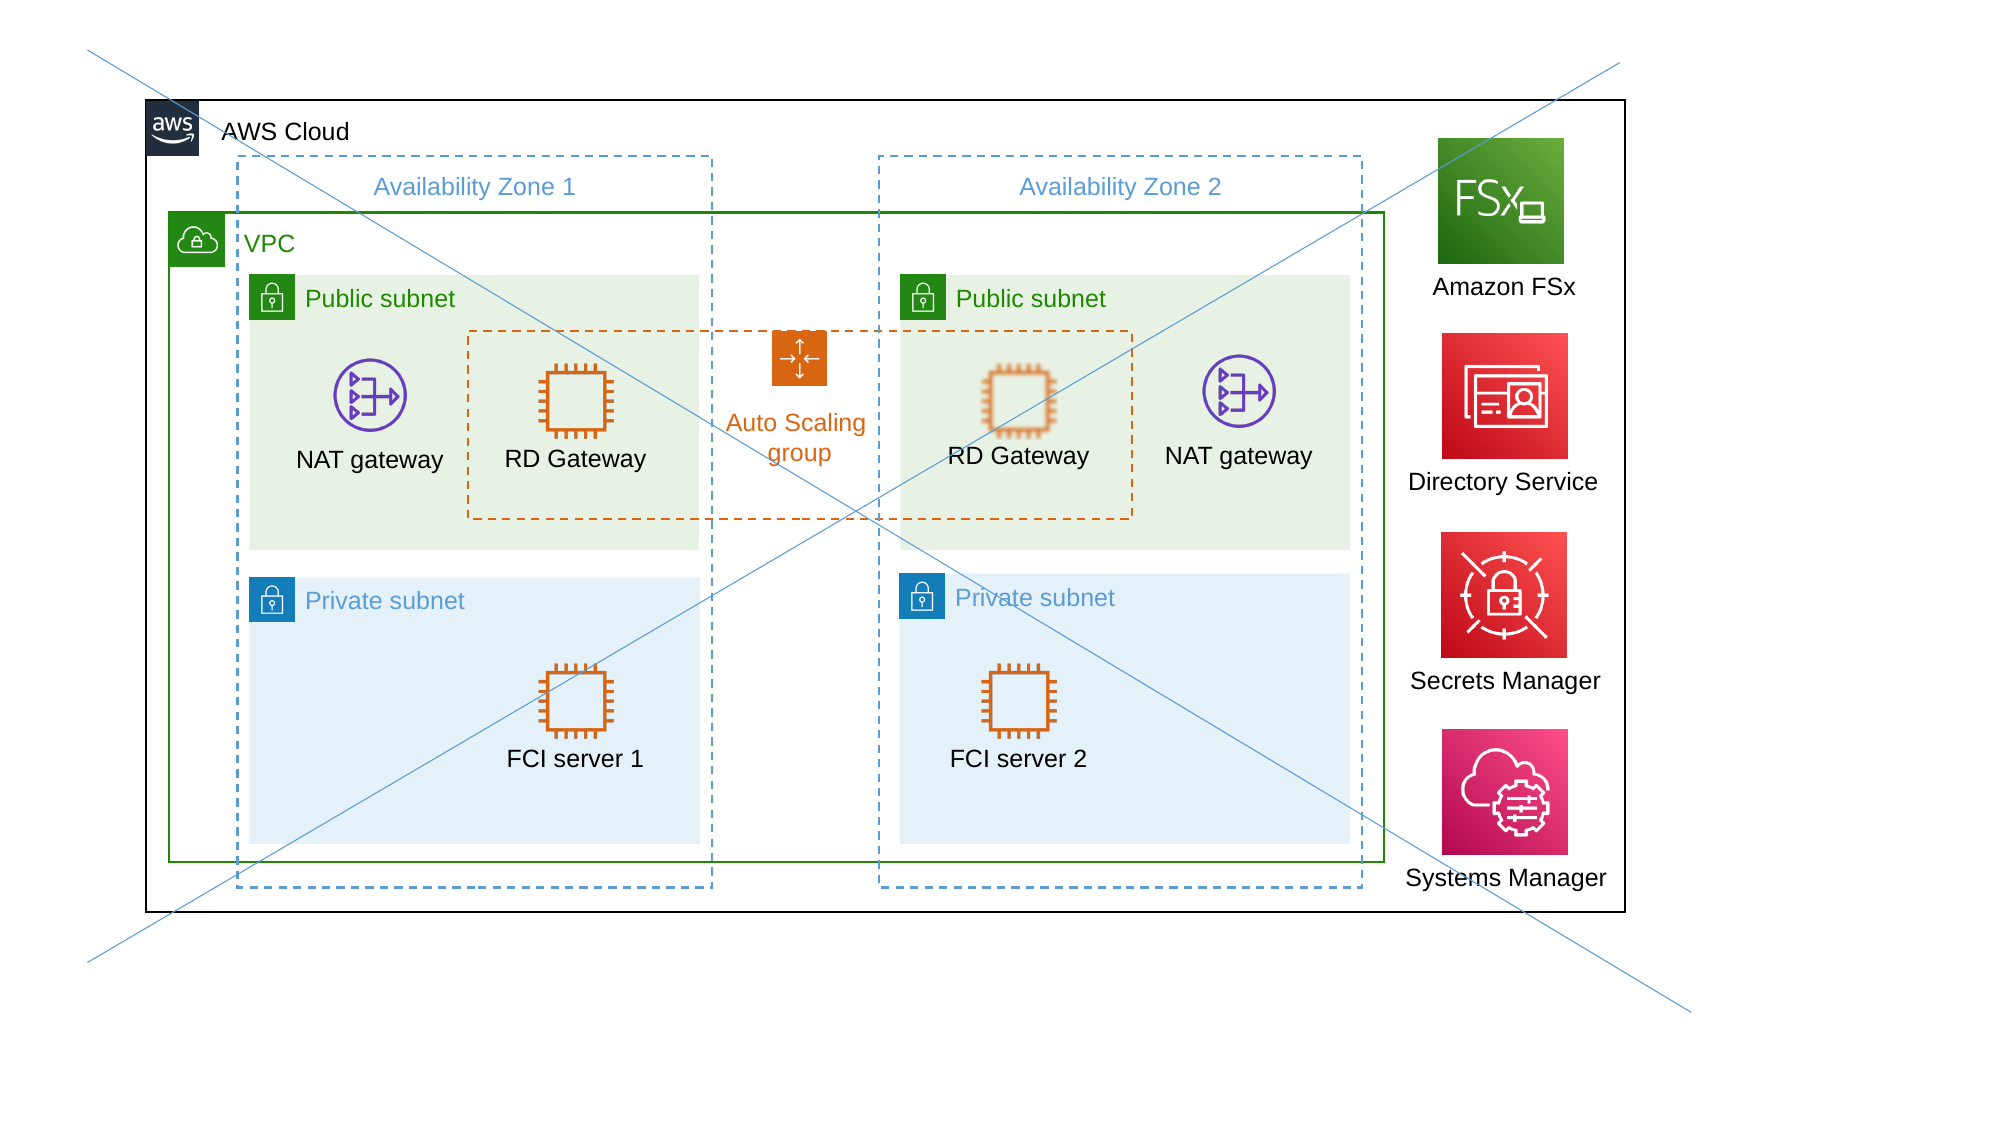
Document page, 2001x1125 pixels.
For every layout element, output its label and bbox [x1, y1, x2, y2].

text_box [87, 62, 1620, 963]
text_box [87, 49, 1692, 1013]
